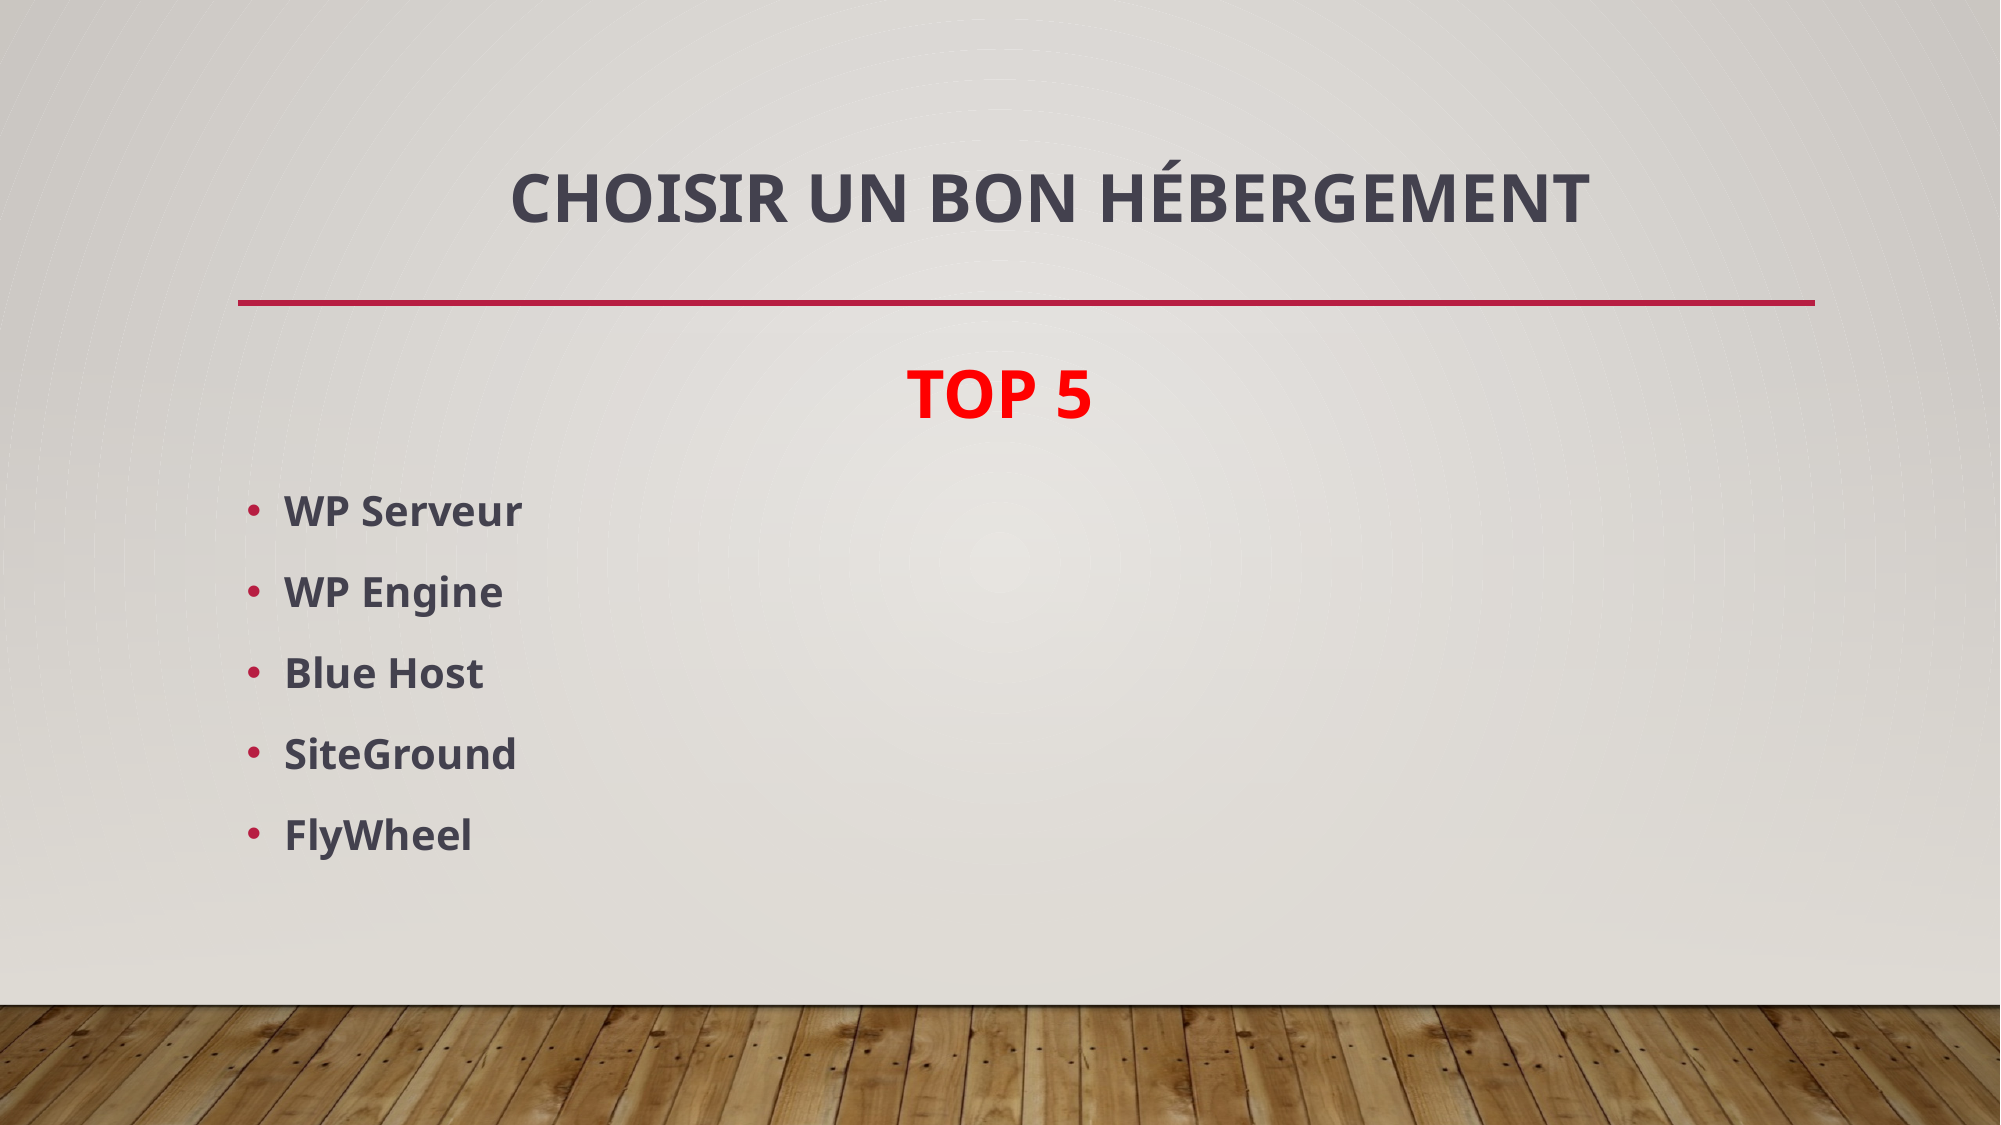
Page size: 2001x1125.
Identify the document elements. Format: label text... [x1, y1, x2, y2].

text_box CHOISIR UN BON Hébergement [263, 156, 1839, 330]
title TOP 5 [212, 353, 1788, 468]
list WP Serveur WP Engine Blue Host SiteGround FlyWheel [231, 467, 1807, 887]
picture [0, 1005, 2000, 1125]
